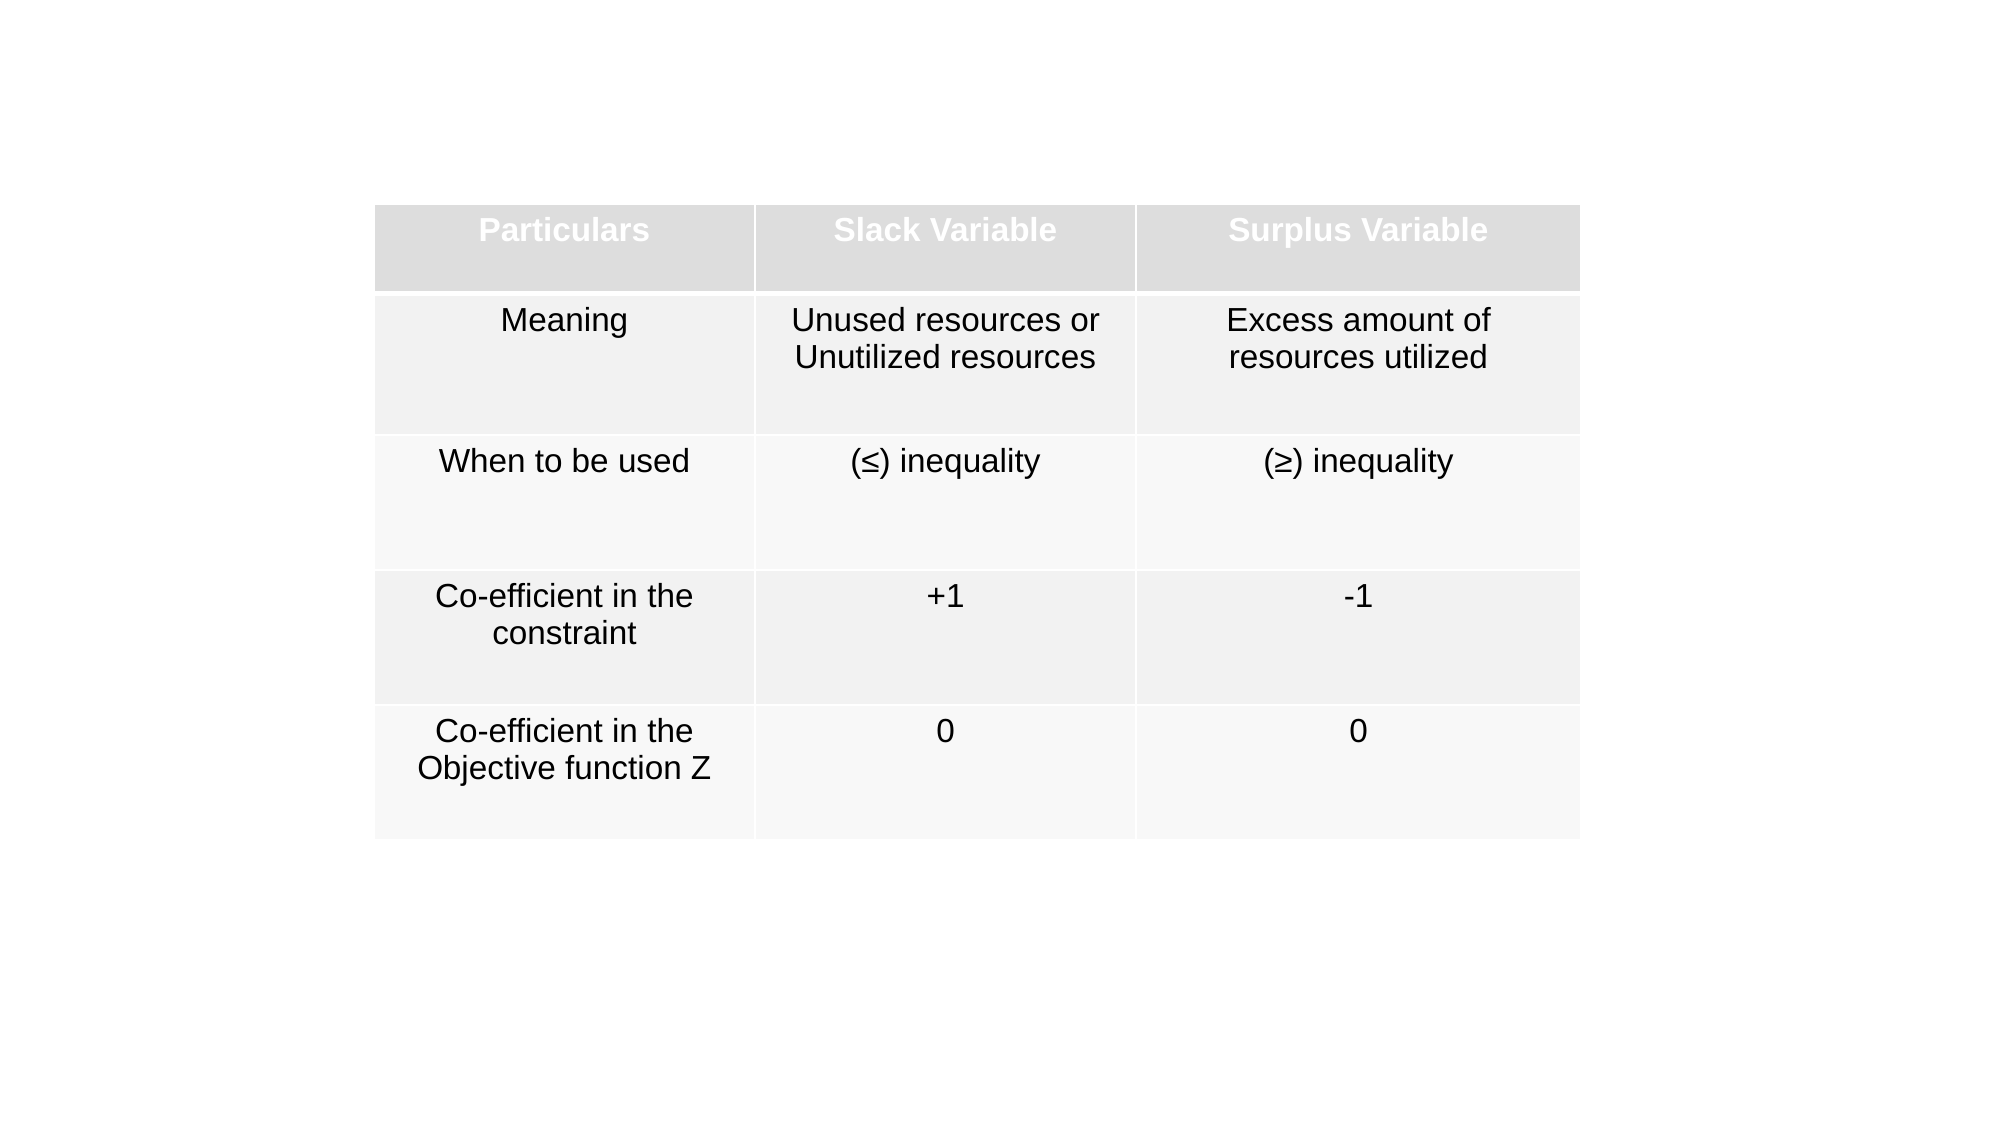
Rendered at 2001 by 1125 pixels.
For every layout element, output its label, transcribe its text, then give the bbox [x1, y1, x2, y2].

table_cell -1 [1137, 571, 1580, 704]
table_cell +1 [756, 571, 1135, 704]
table_cell Meaning [375, 296, 754, 434]
table_cell Co-efficient in the constraint [375, 571, 754, 704]
table_cell (≥) inequality [1137, 436, 1580, 569]
table_cell When to be used [375, 436, 754, 569]
table_cell Unused resources or Unutilized resources [756, 296, 1135, 434]
table_cell Excess amount of resources utilized [1137, 296, 1580, 434]
table_cell Co-efficient in the Objective function Z [375, 706, 754, 839]
table_cell 0 [756, 706, 1135, 839]
table_cell (≤) inequality [756, 436, 1135, 569]
table_cell 0 [1137, 706, 1580, 839]
table_header Particulars [375, 205, 754, 291]
table_header Slack Variable [756, 205, 1135, 291]
table_header Surplus Variable [1137, 205, 1580, 291]
